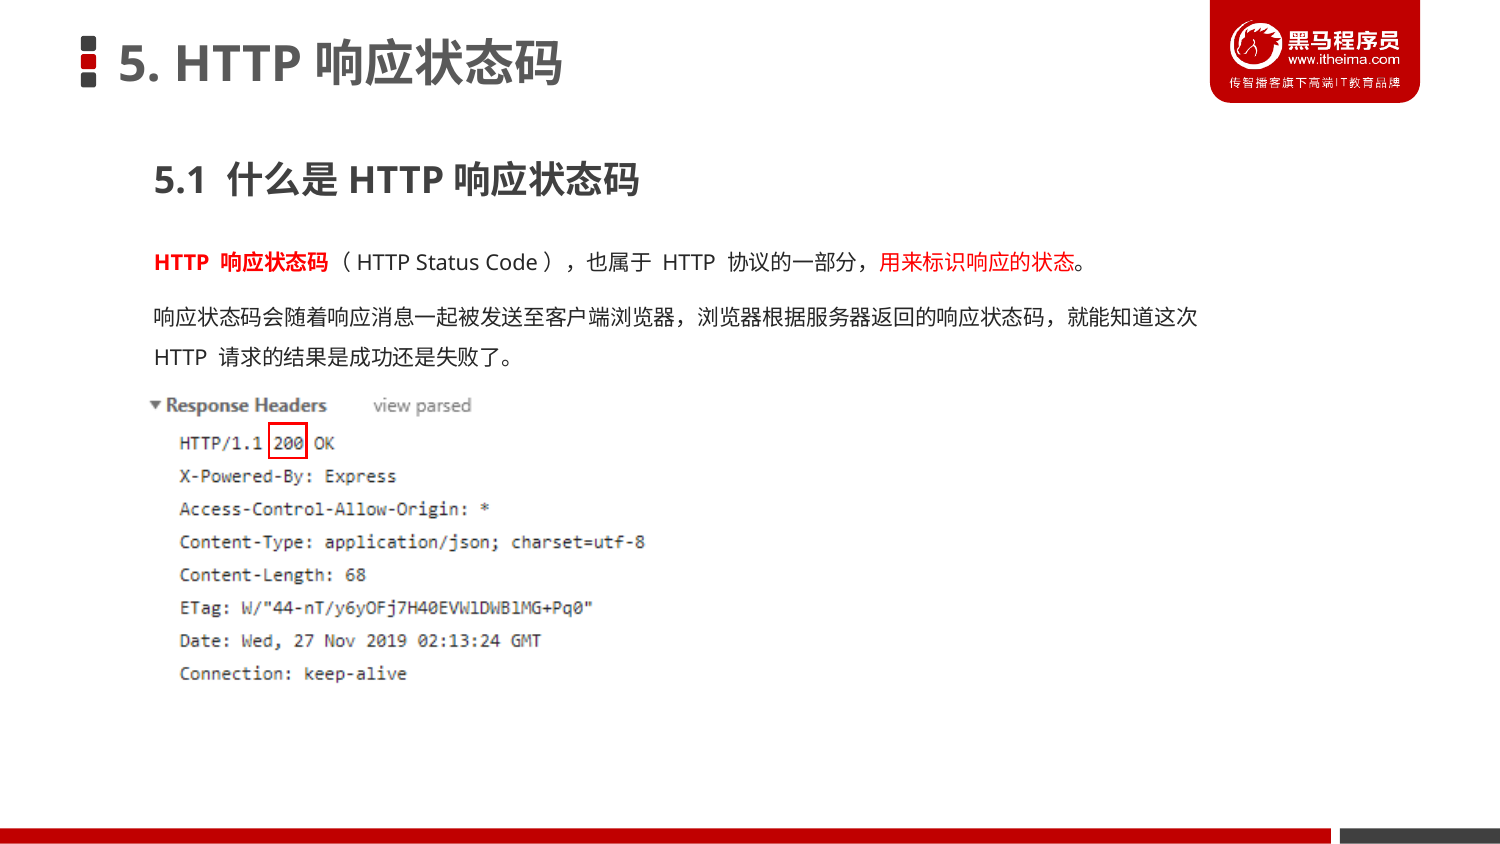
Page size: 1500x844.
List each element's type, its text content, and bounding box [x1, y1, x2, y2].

picture [144, 387, 691, 691]
picture [1211, 11, 1419, 97]
title 5. HTTP响应状态码 [103, 0, 1209, 130]
list HTTP 响应状态码（HTTP Status Code），也属于 HTTP 协议的一部分，用来标识响应的状态。 响应状态码会随着响应消息一起被发送至客户端浏览器，浏览器根据服务器返回的响应状态码，就能知道这次 HTTP 请求的结果是成功还是失败了。 [139, 228, 1245, 714]
list 5.1 什么是HTTP响应状态码 [139, 153, 1209, 228]
